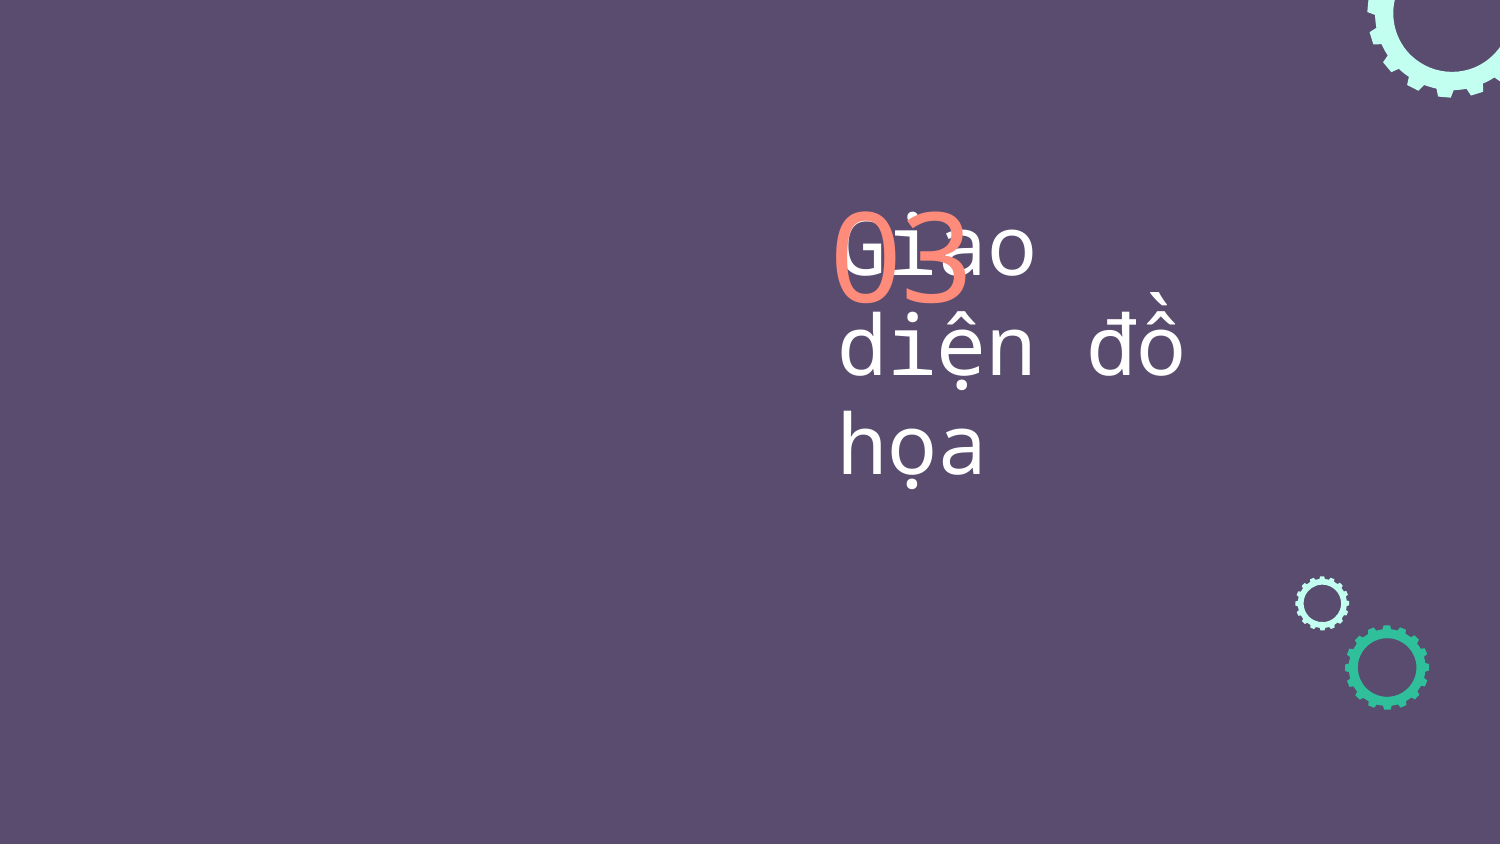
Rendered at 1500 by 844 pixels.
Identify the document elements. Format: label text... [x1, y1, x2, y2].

title Giao diện đồ họa [821, 358, 1265, 507]
text_box [1345, 625, 1430, 710]
title 03 [815, 162, 1071, 336]
text_box [1295, 576, 1350, 631]
